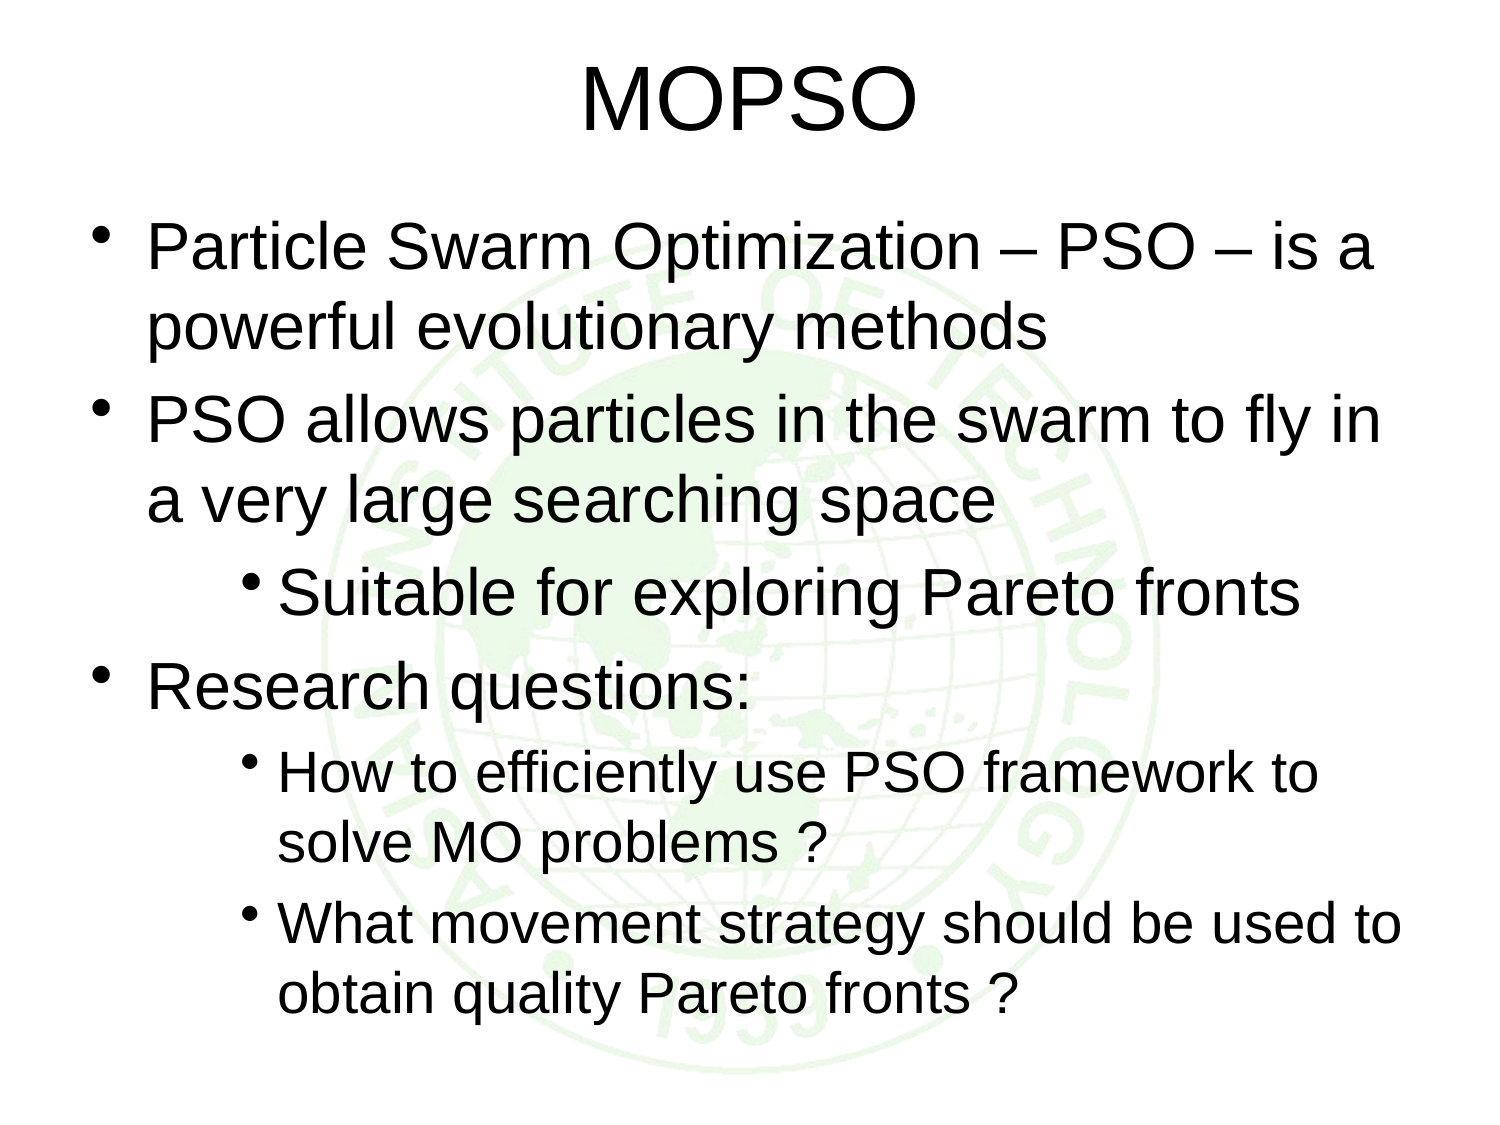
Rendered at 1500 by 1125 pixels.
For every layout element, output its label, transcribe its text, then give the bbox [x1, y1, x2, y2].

title MOPSO [74, 0, 1426, 188]
list Particle Swarm Optimization – PSO – is a powerful evolutionary methods PSO allows particles in the swarm to fly in a very large searching space Suitable for exploring Pareto fronts Research questions: How to efficiently use PSO framework to solve MO problems ? What movement strategy should be used to obtain quality Pareto fronts ? [74, 194, 1426, 938]
